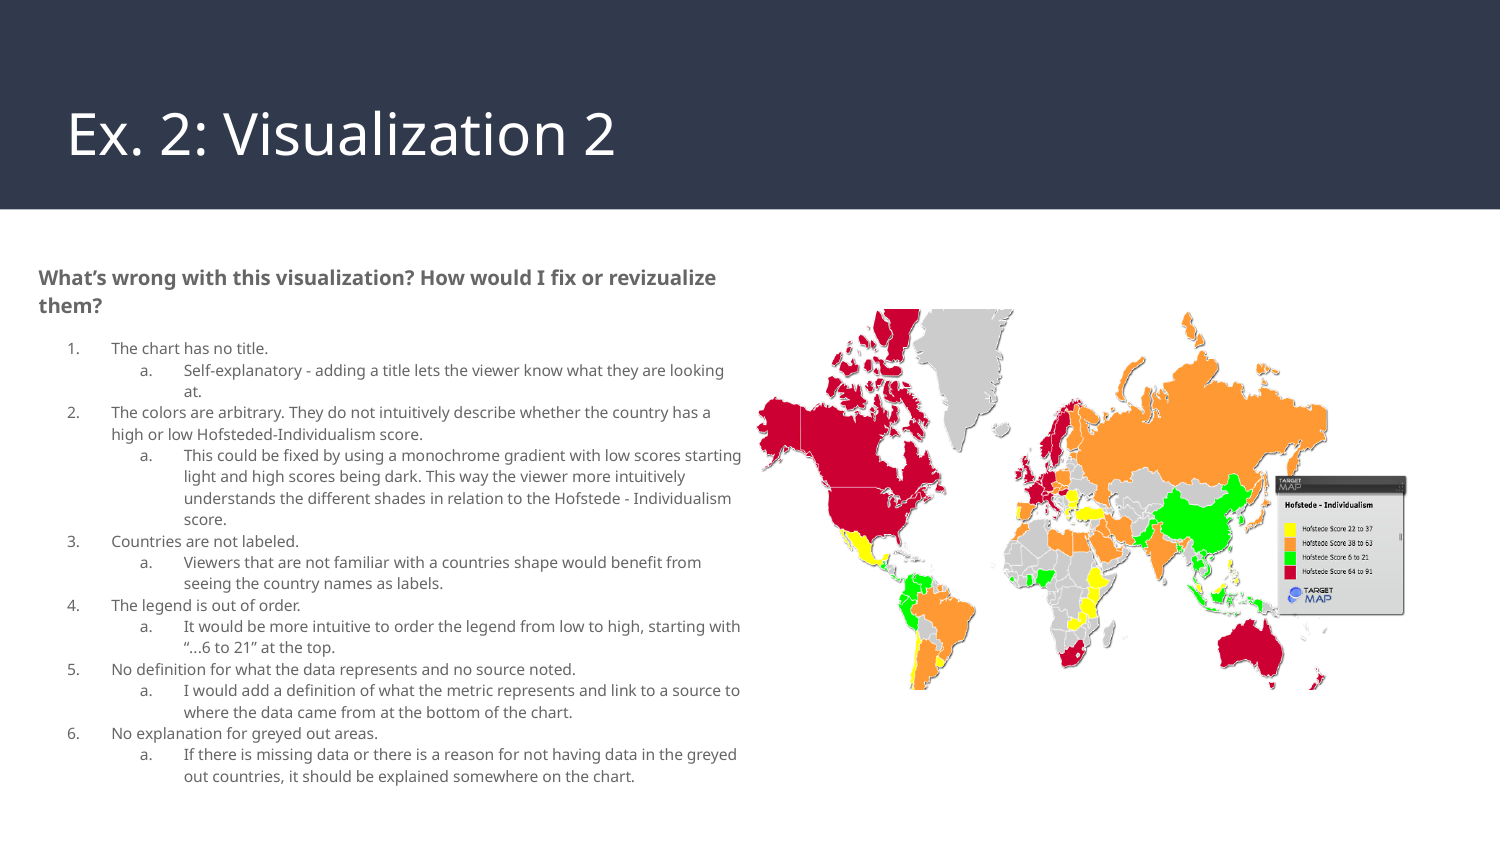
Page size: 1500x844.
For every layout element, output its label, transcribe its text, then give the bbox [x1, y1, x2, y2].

list What’s wrong with this visualization? How would I fix or revizualize them? The chart has no title. Self-explanatory - adding a title lets the viewer know what they are looking at. The colors are arbitrary. They do not intuitively describe whether the country has a high or low Hofsteded-Individualism score. This could be fixed by using a monochrome gradient with low scores starting light and high scores being dark. This way the viewer more intuitively understands the different shades in relation to the Hofstede - Individualism score. Countries are not labeled. Viewers that are not familiar with a countries shape would benefit from seeing the country names as labels. The legend is out of order. It would be more intuitive to order the legend from low to high, starting with “...6 to 21” at the top. No definition for what the data represents and no source noted. I would add a definition of what the metric represents and link to a source to where the data came from at the bottom of the chart. No explanation for greyed out areas. If there is missing data or there is a reason for not having data in the greyed out countries, it should be explained somewhere on the chart. [23, 247, 758, 805]
picture [642, 308, 1435, 690]
title Ex. 2: Visualization 2 [51, 82, 1449, 185]
